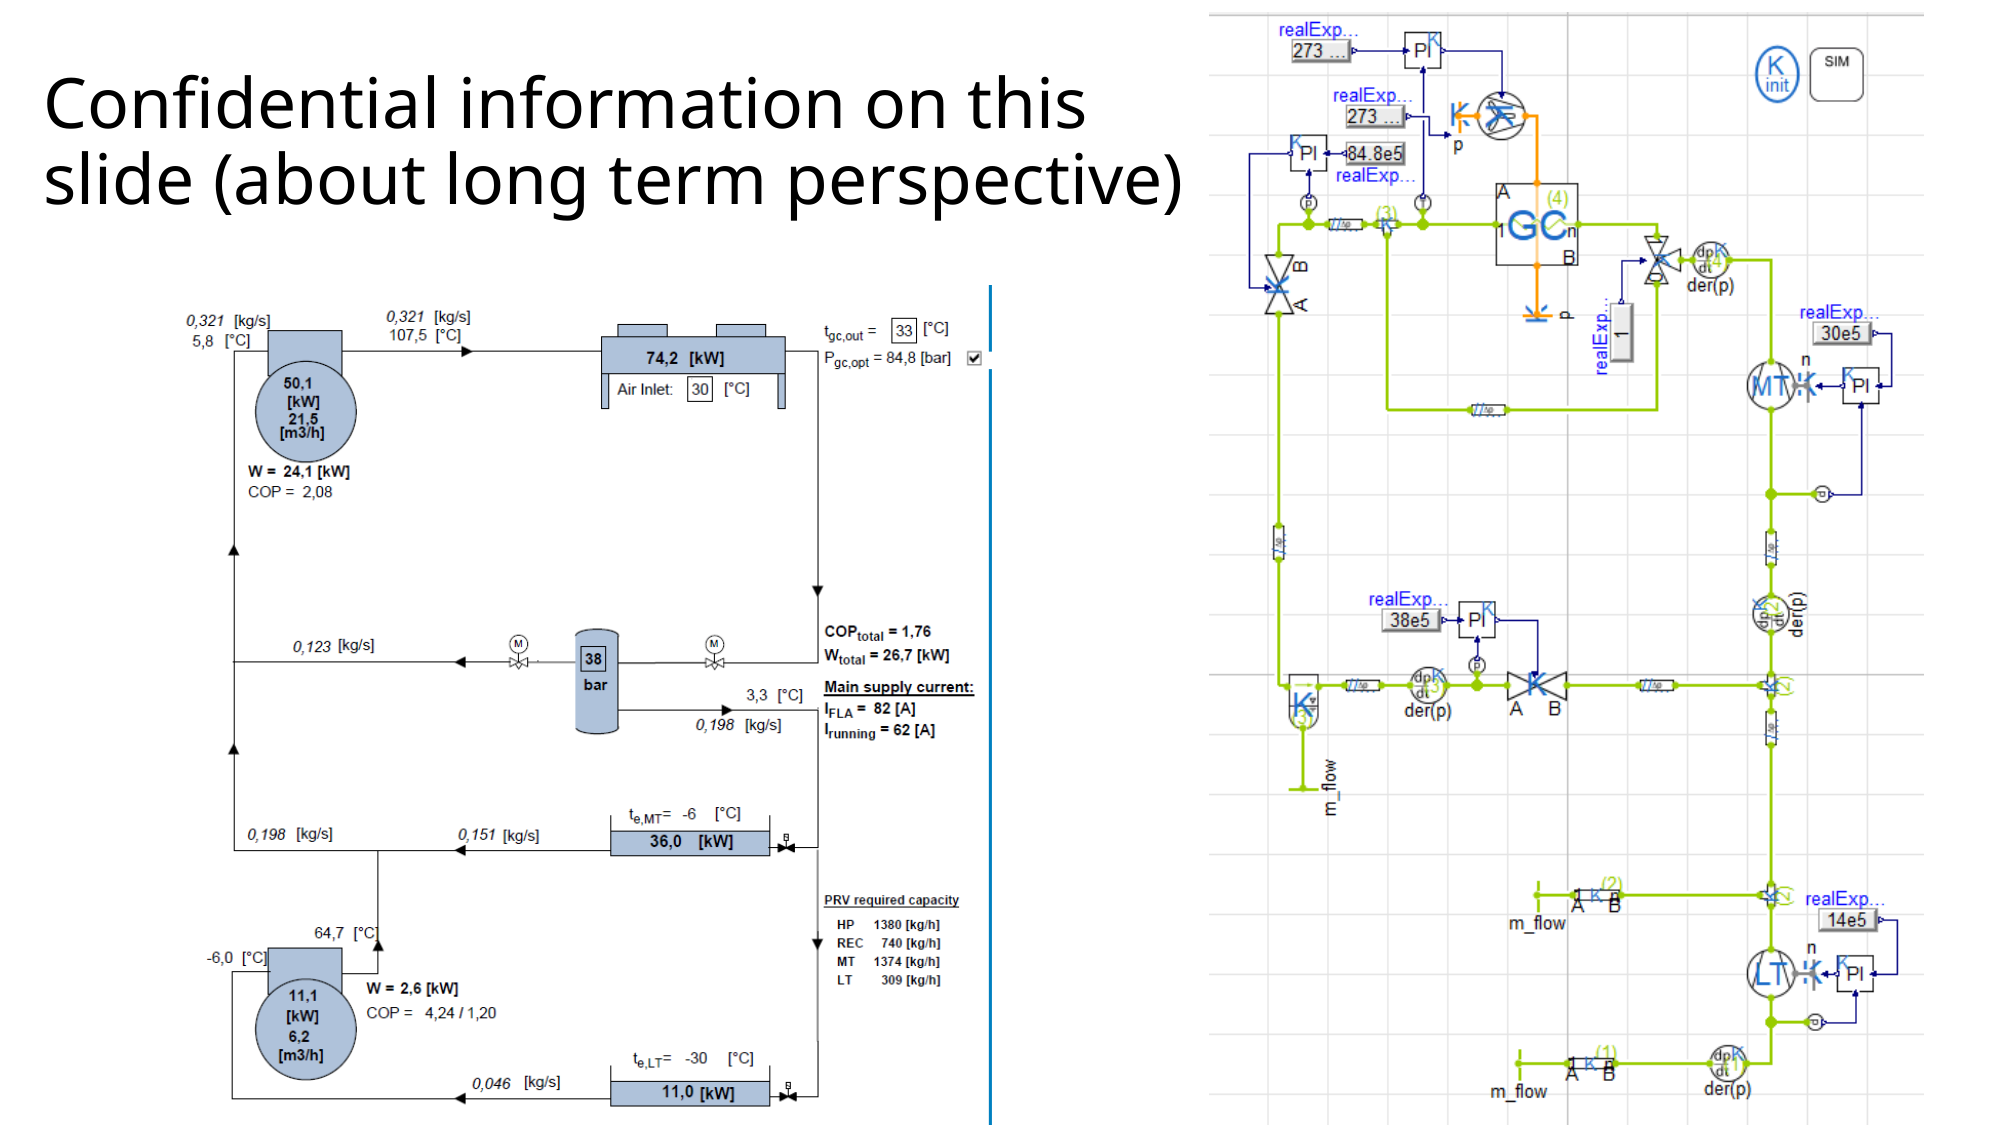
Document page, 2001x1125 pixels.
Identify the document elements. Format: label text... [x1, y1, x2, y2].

picture [1209, 12, 1924, 1125]
picture [165, 285, 994, 1125]
title Confidential information on this slide (about long term perspective) [28, 59, 1209, 229]
